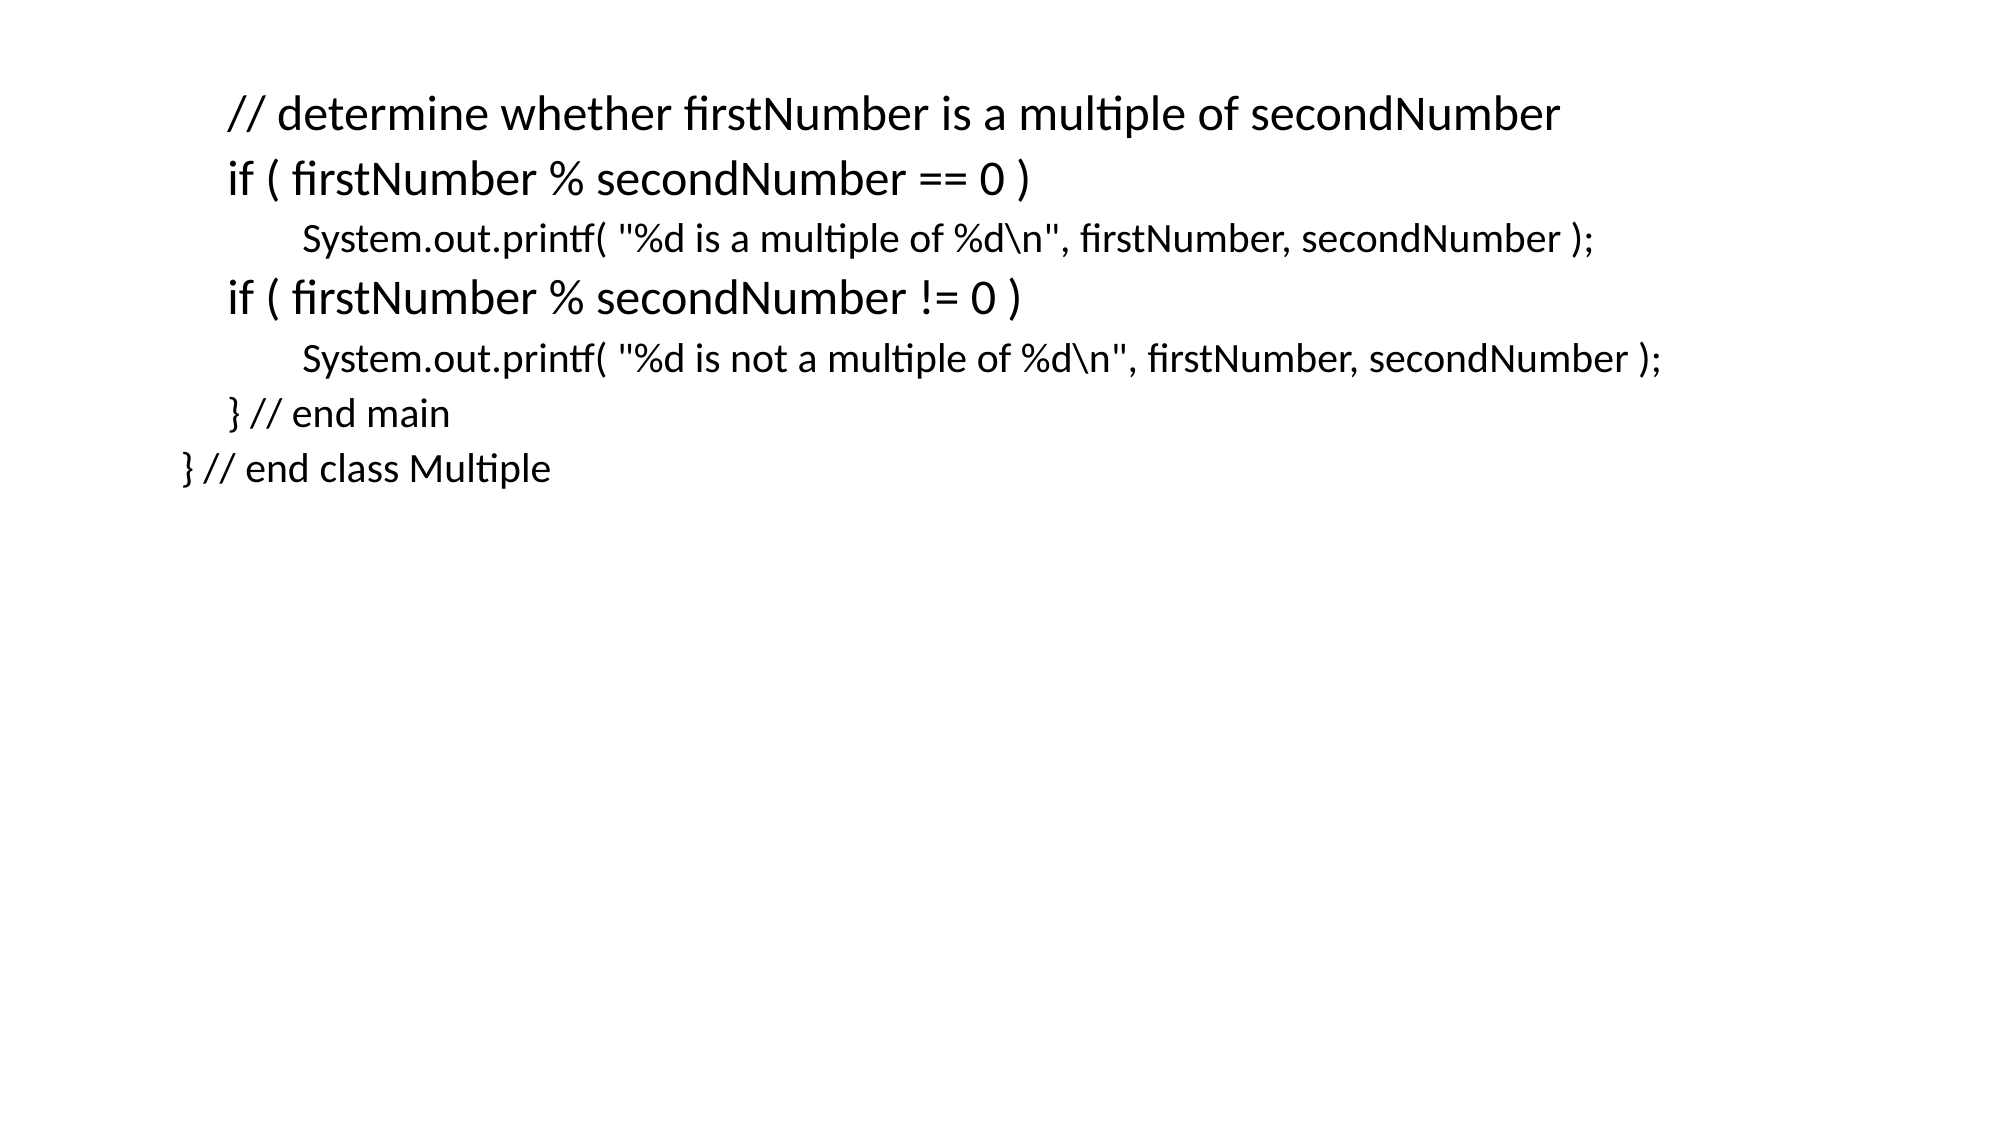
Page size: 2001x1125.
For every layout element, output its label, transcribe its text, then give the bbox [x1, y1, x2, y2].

list // determine whether firstNumber is a multiple of secondNumber if ( firstNumber % secondNumber == 0 ) System.out.printf( "%d is a multiple of %d\n", firstNumber, secondNumber ); if ( firstNumber % secondNumber != 0 ) System.out.printf( "%d is not a multiple of %d\n", firstNumber, secondNumber ); } // end main } // end class Multiple [137, 80, 1863, 1014]
